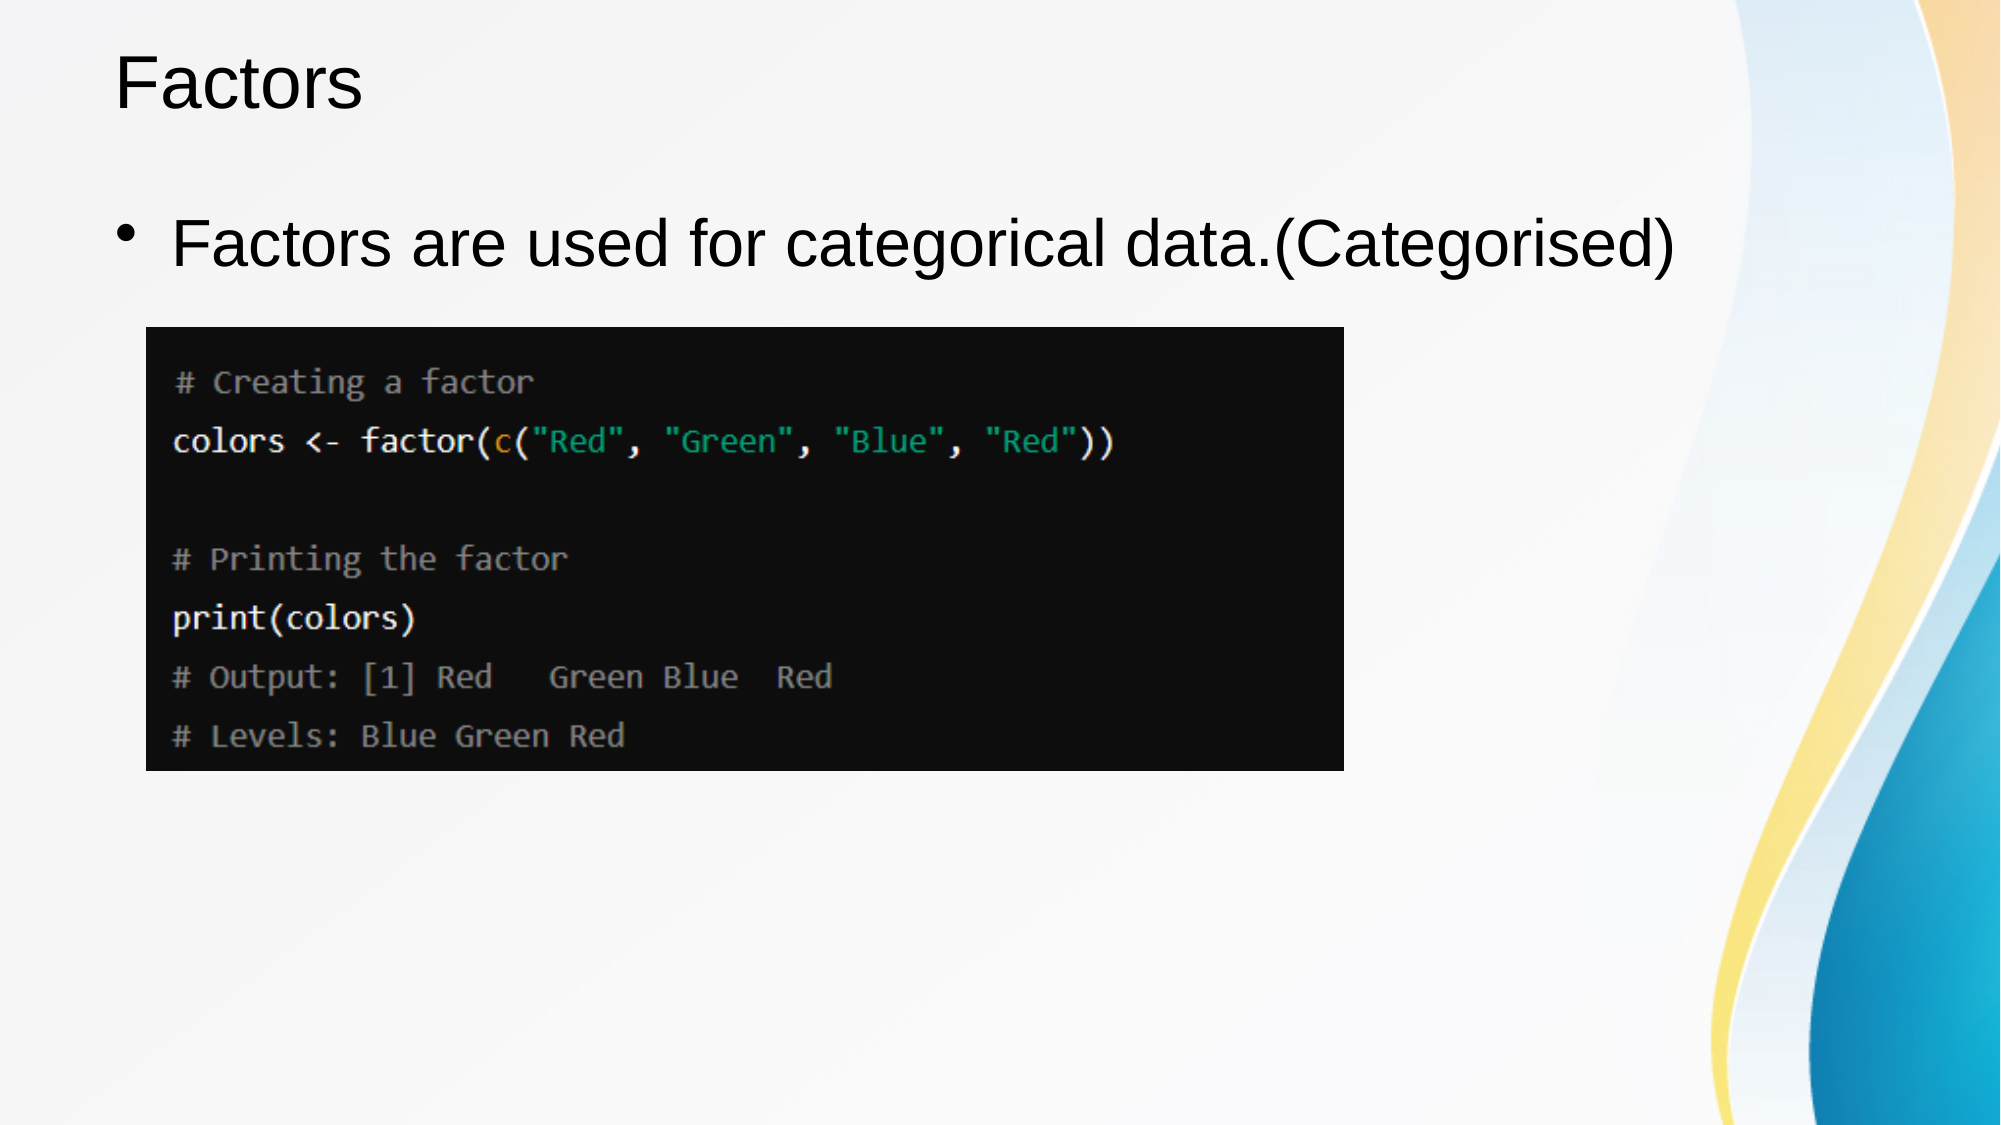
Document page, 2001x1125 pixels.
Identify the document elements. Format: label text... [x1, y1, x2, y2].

picture [0, 0, 2001, 1125]
title Factors [99, 30, 1901, 127]
list Factors are used for categorical data.(Categorised) [99, 192, 1901, 1006]
